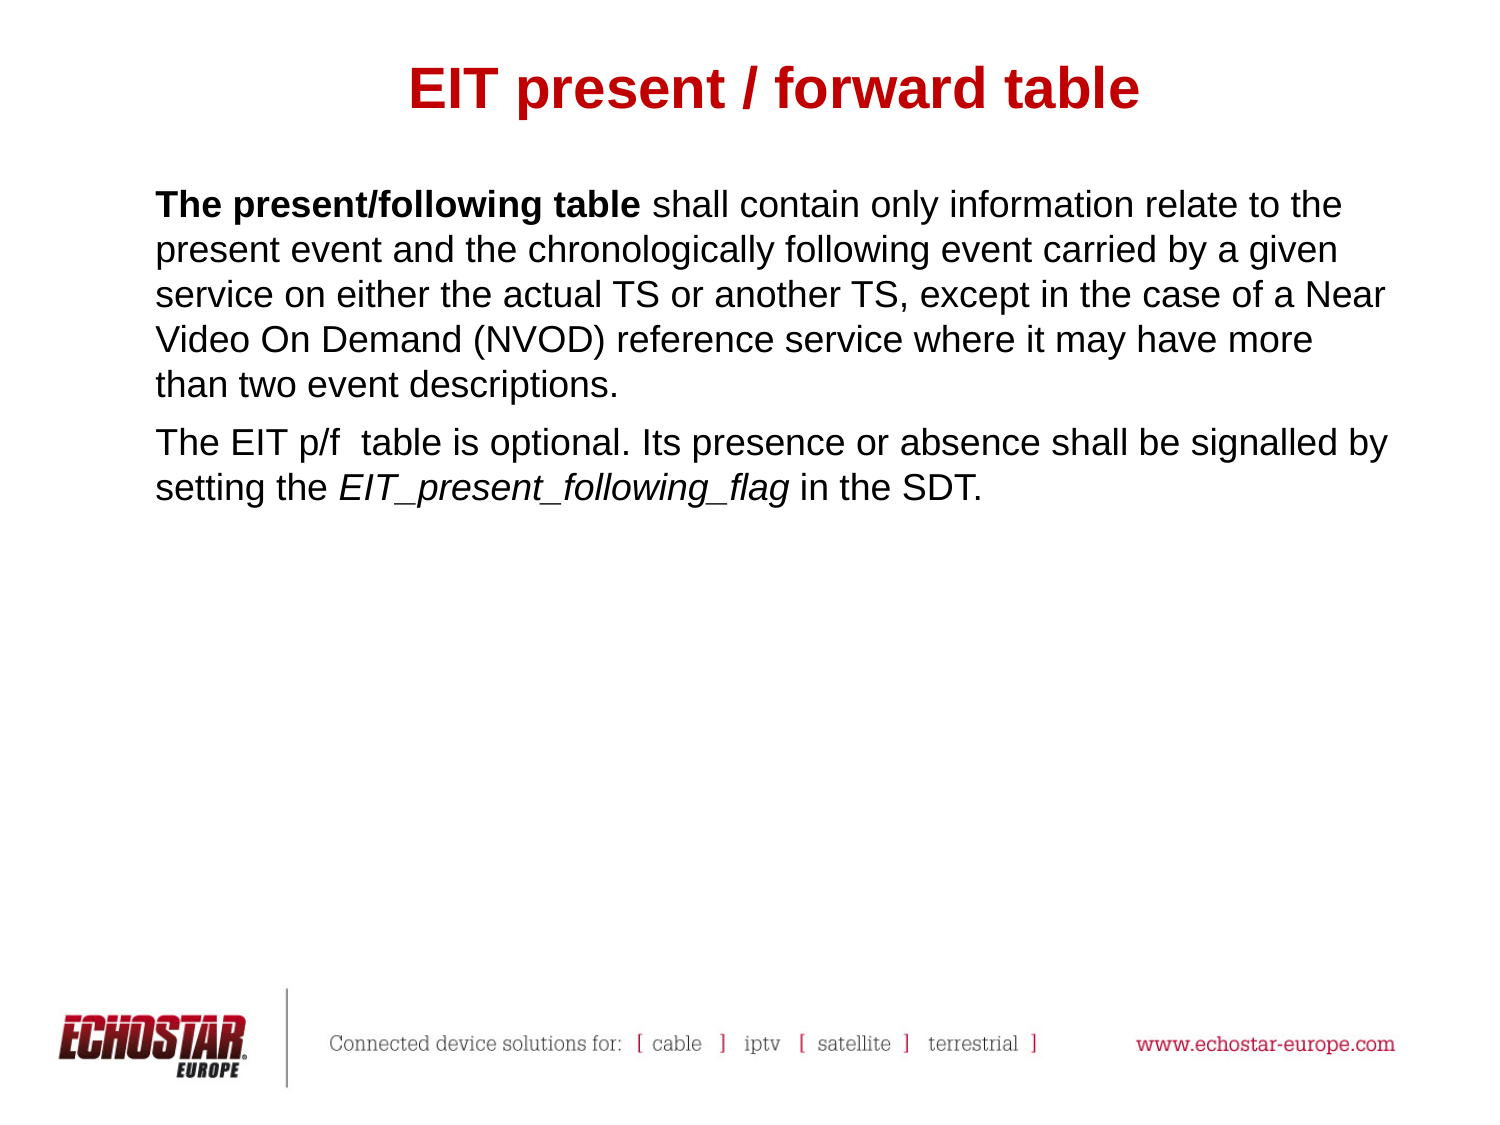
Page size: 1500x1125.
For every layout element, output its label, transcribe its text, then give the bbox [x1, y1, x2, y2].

picture [0, 963, 1500, 1125]
text_box EIT present / forward table [99, 42, 1450, 147]
text_box The present/following table shall contain only information relate to the present event and the chronologically following event carried by a given service on either the actual TS or another TS, except in the case of a Near Video On Demand (NVOD) reference service where it may have more than two event descriptions. The EIT p/f table is optional. Its presence or absence shall be signalled by setting the EIT_present_following_flag in the SDT. [140, 172, 1405, 515]
title [75, 45, 1425, 149]
